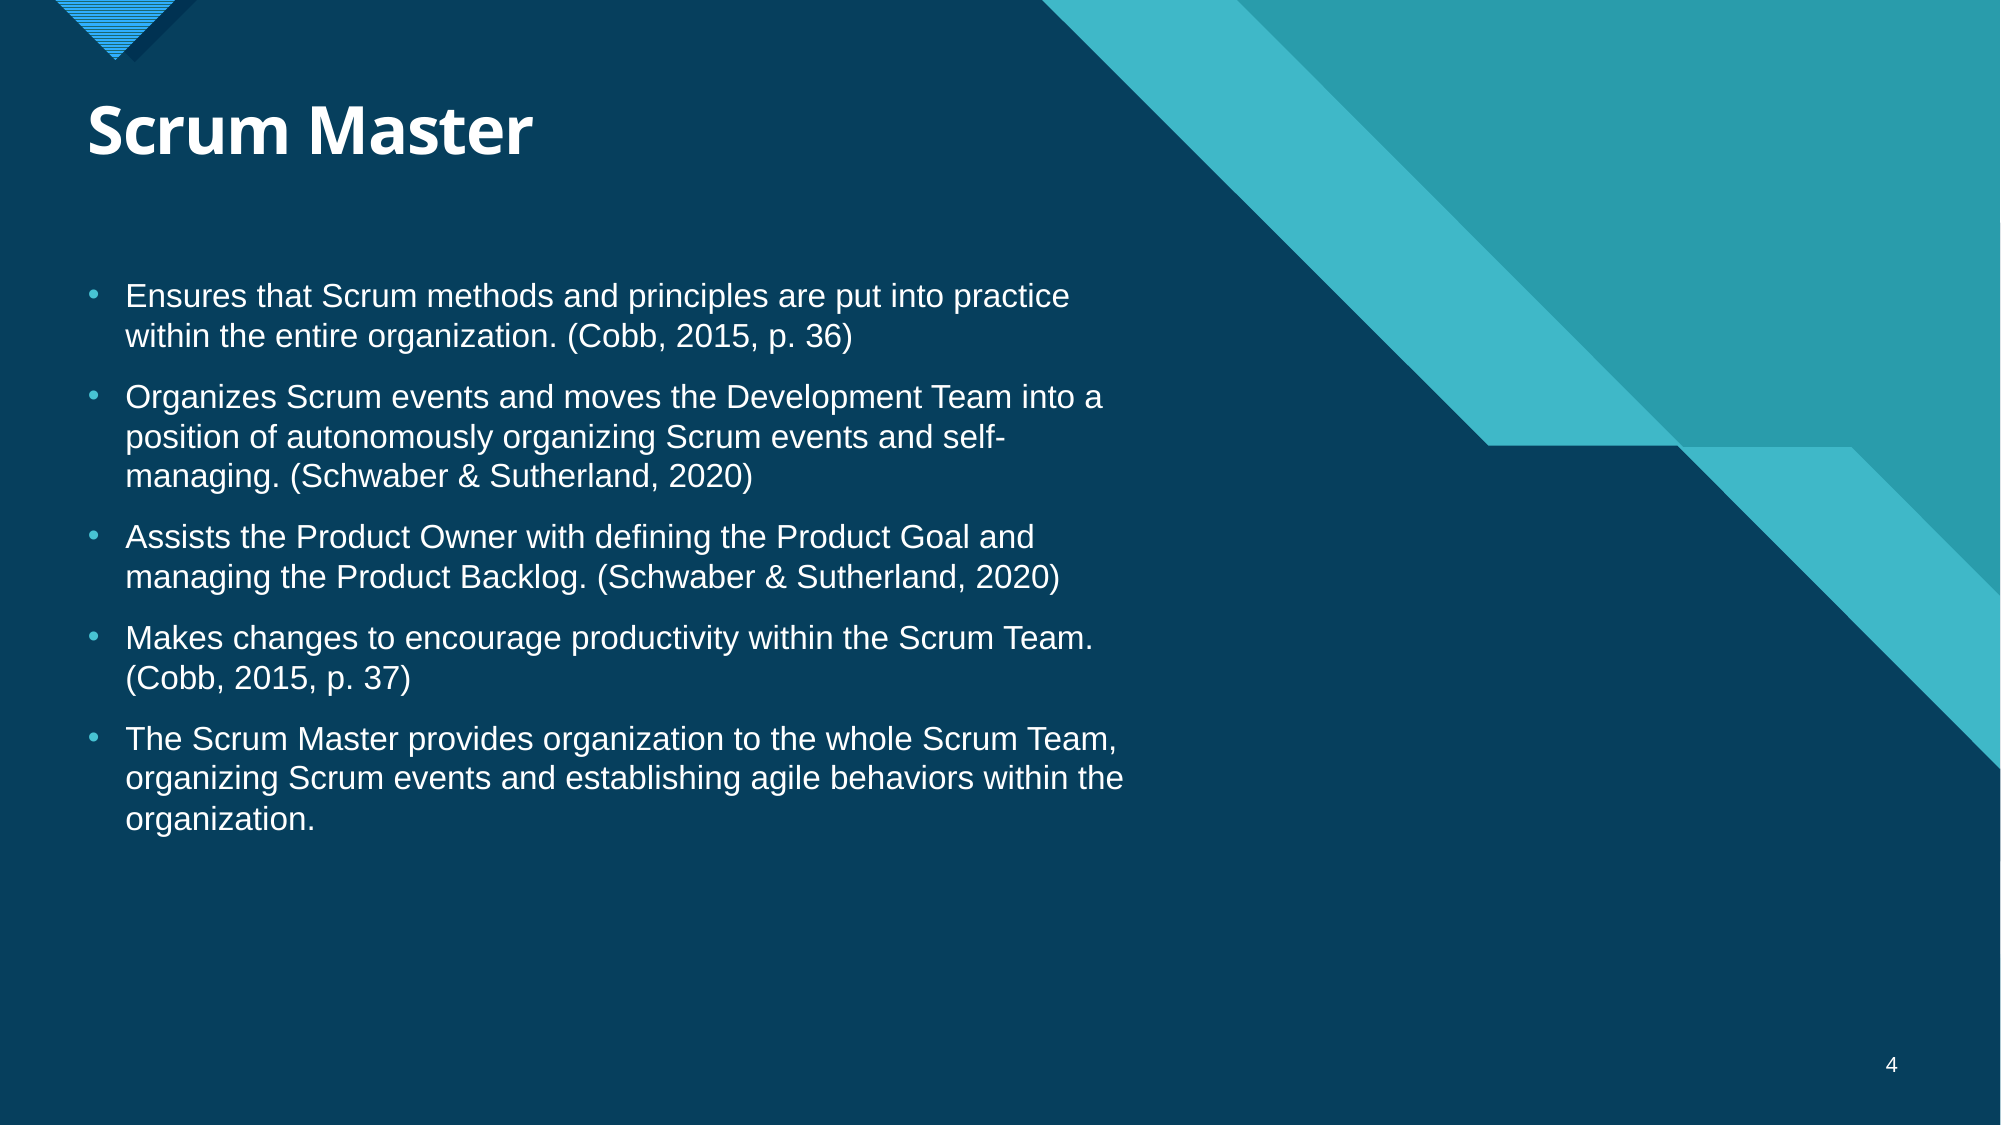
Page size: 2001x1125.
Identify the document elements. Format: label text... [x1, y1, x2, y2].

list Ensures that Scrum methods and principles are put into practice within the entire organization. (Cobb, 2015, p. 36) Organizes Scrum events and moves the Development Team into a position of autonomously organizing Scrum events and self-managing. (Schwaber & Sutherland, 2020) Assists the Product Owner with defining the Product Goal and managing the Product Backlog. (Schwaber & Sutherland, 2020) Makes changes to encourage productivity within the Scrum Team. (Cobb, 2015, p. 37) The Scrum Master provides organization to the whole Scrum Team, organizing Scrum events and establishing agile behaviors within the organization. [72, 266, 1175, 939]
slide_number 4 [1845, 1035, 1913, 1096]
title Scrum Master [72, 89, 1913, 177]
